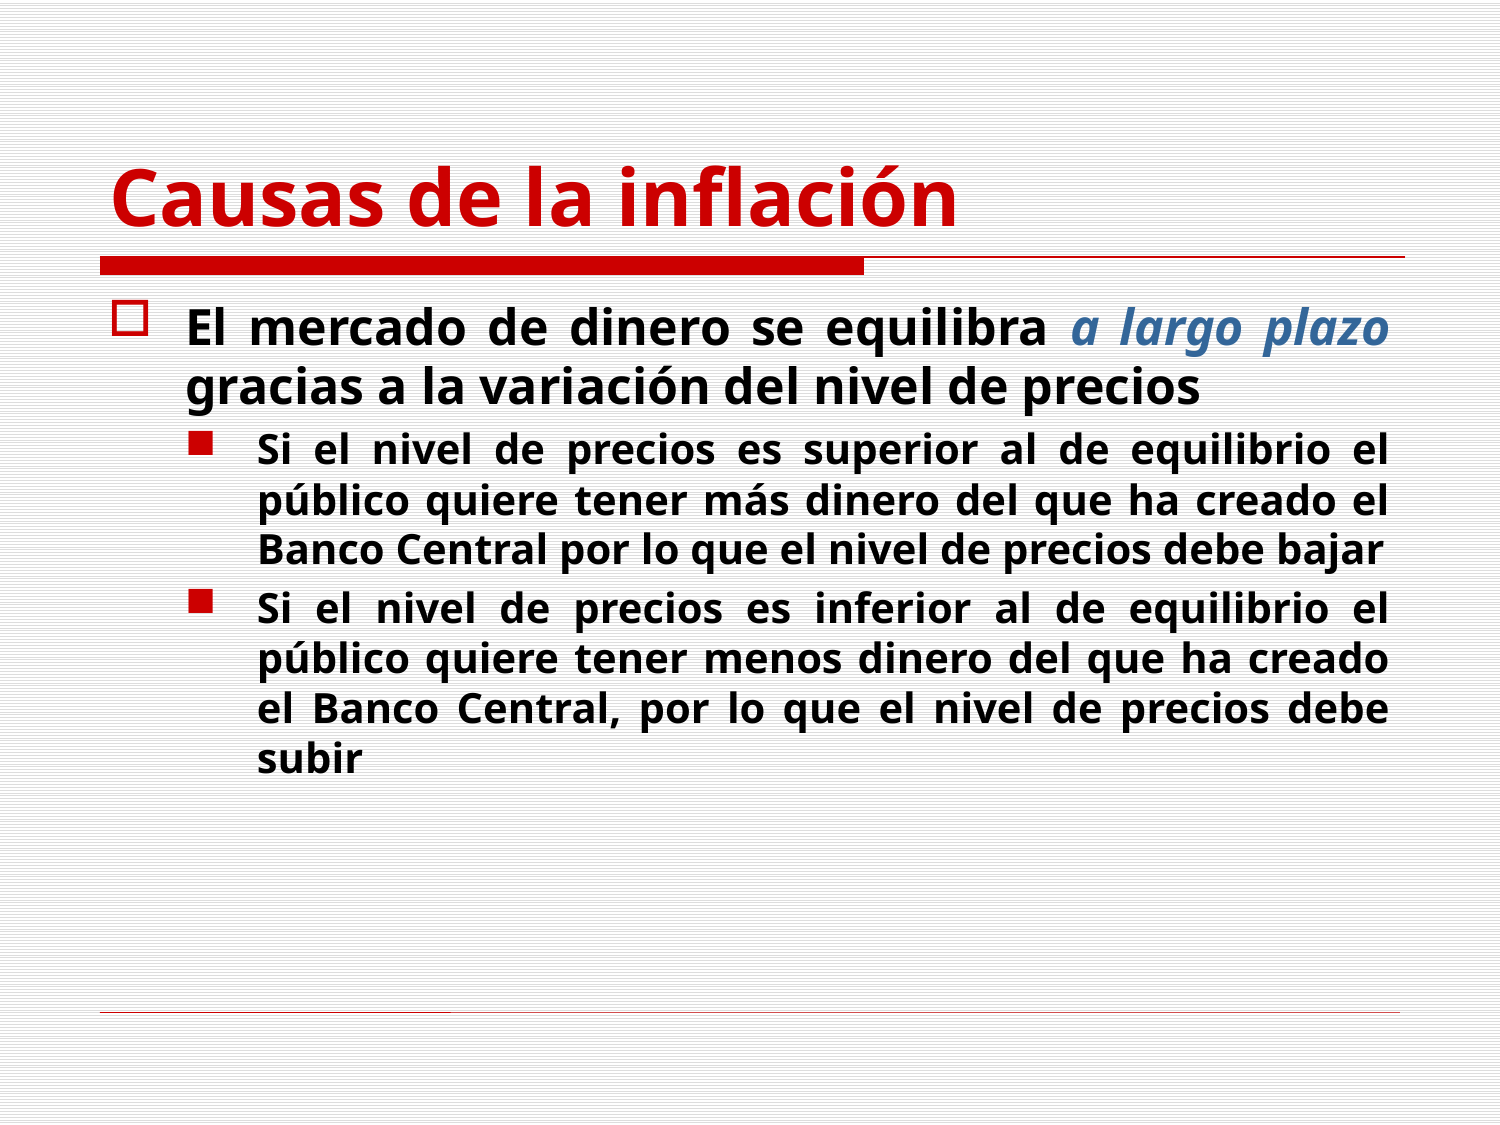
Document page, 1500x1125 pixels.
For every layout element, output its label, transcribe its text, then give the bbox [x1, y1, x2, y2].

list El mercado de dinero se equilibra a largo plazo gracias a la variación del nivel de precios Si el nivel de precios es superior al de equilibrio el público quiere tener más dinero del que ha creado el Banco Central por lo que el nivel de precios debe bajar Si el nivel de precios es inferior al de equilibrio el público quiere tener menos dinero del que ha creado el Banco Central, por lo que el nivel de precios debe subir [92, 287, 1406, 988]
title Causas de la inflación [94, 50, 1407, 250]
